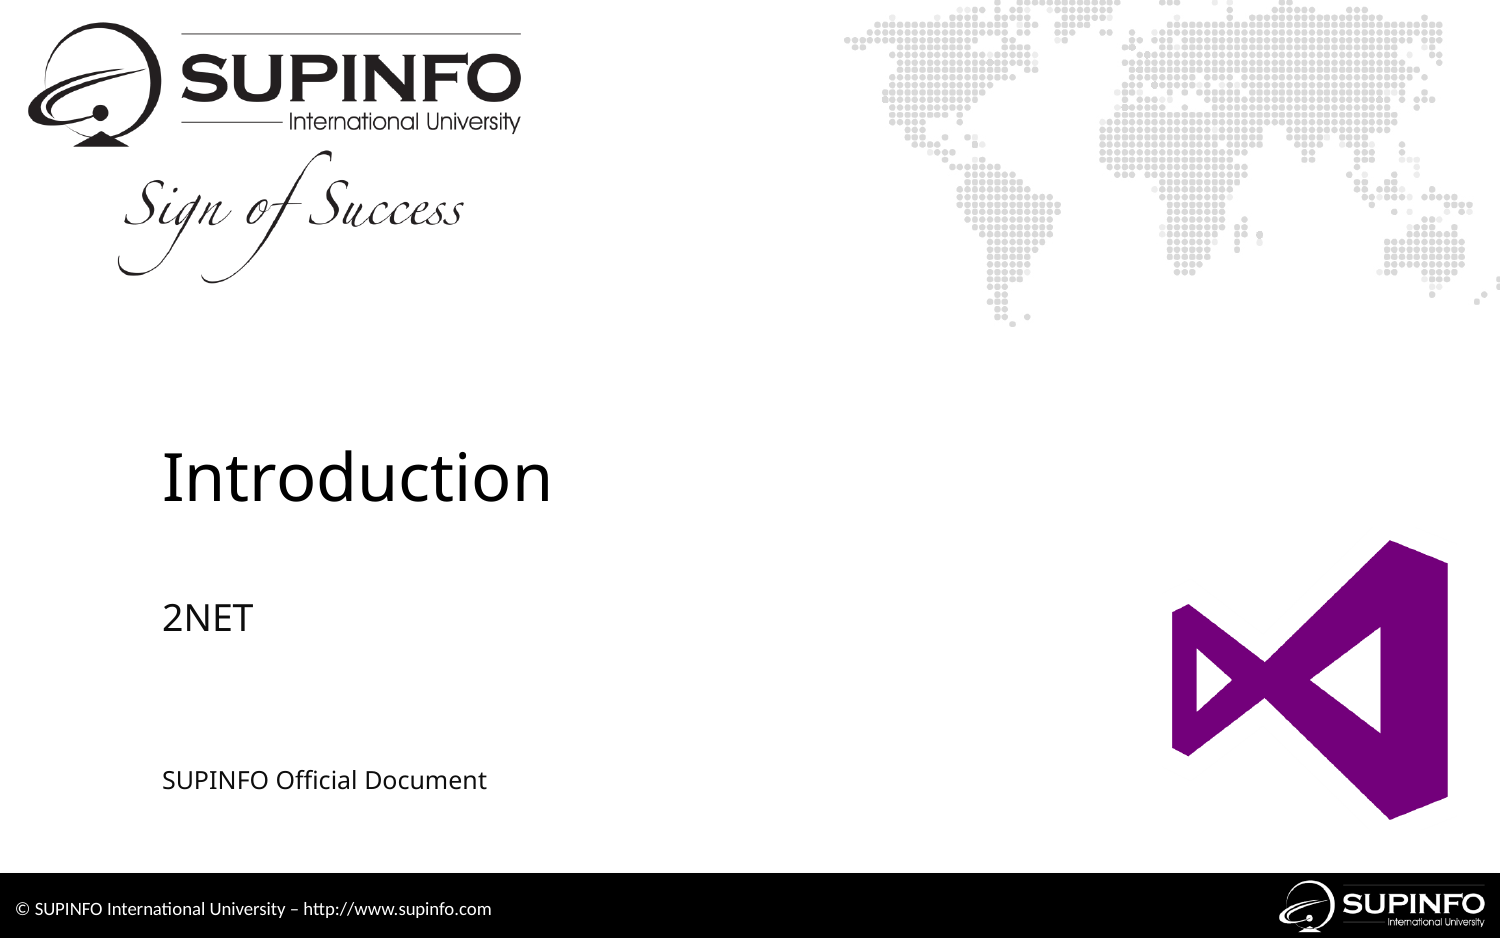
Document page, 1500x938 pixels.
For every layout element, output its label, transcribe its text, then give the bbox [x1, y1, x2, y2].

picture [1269, 870, 1494, 938]
picture [22, 19, 526, 287]
text_box Introduction 2NET SUPINFO Official Document [147, 427, 1447, 802]
picture [844, 0, 1500, 327]
picture [1161, 527, 1457, 830]
